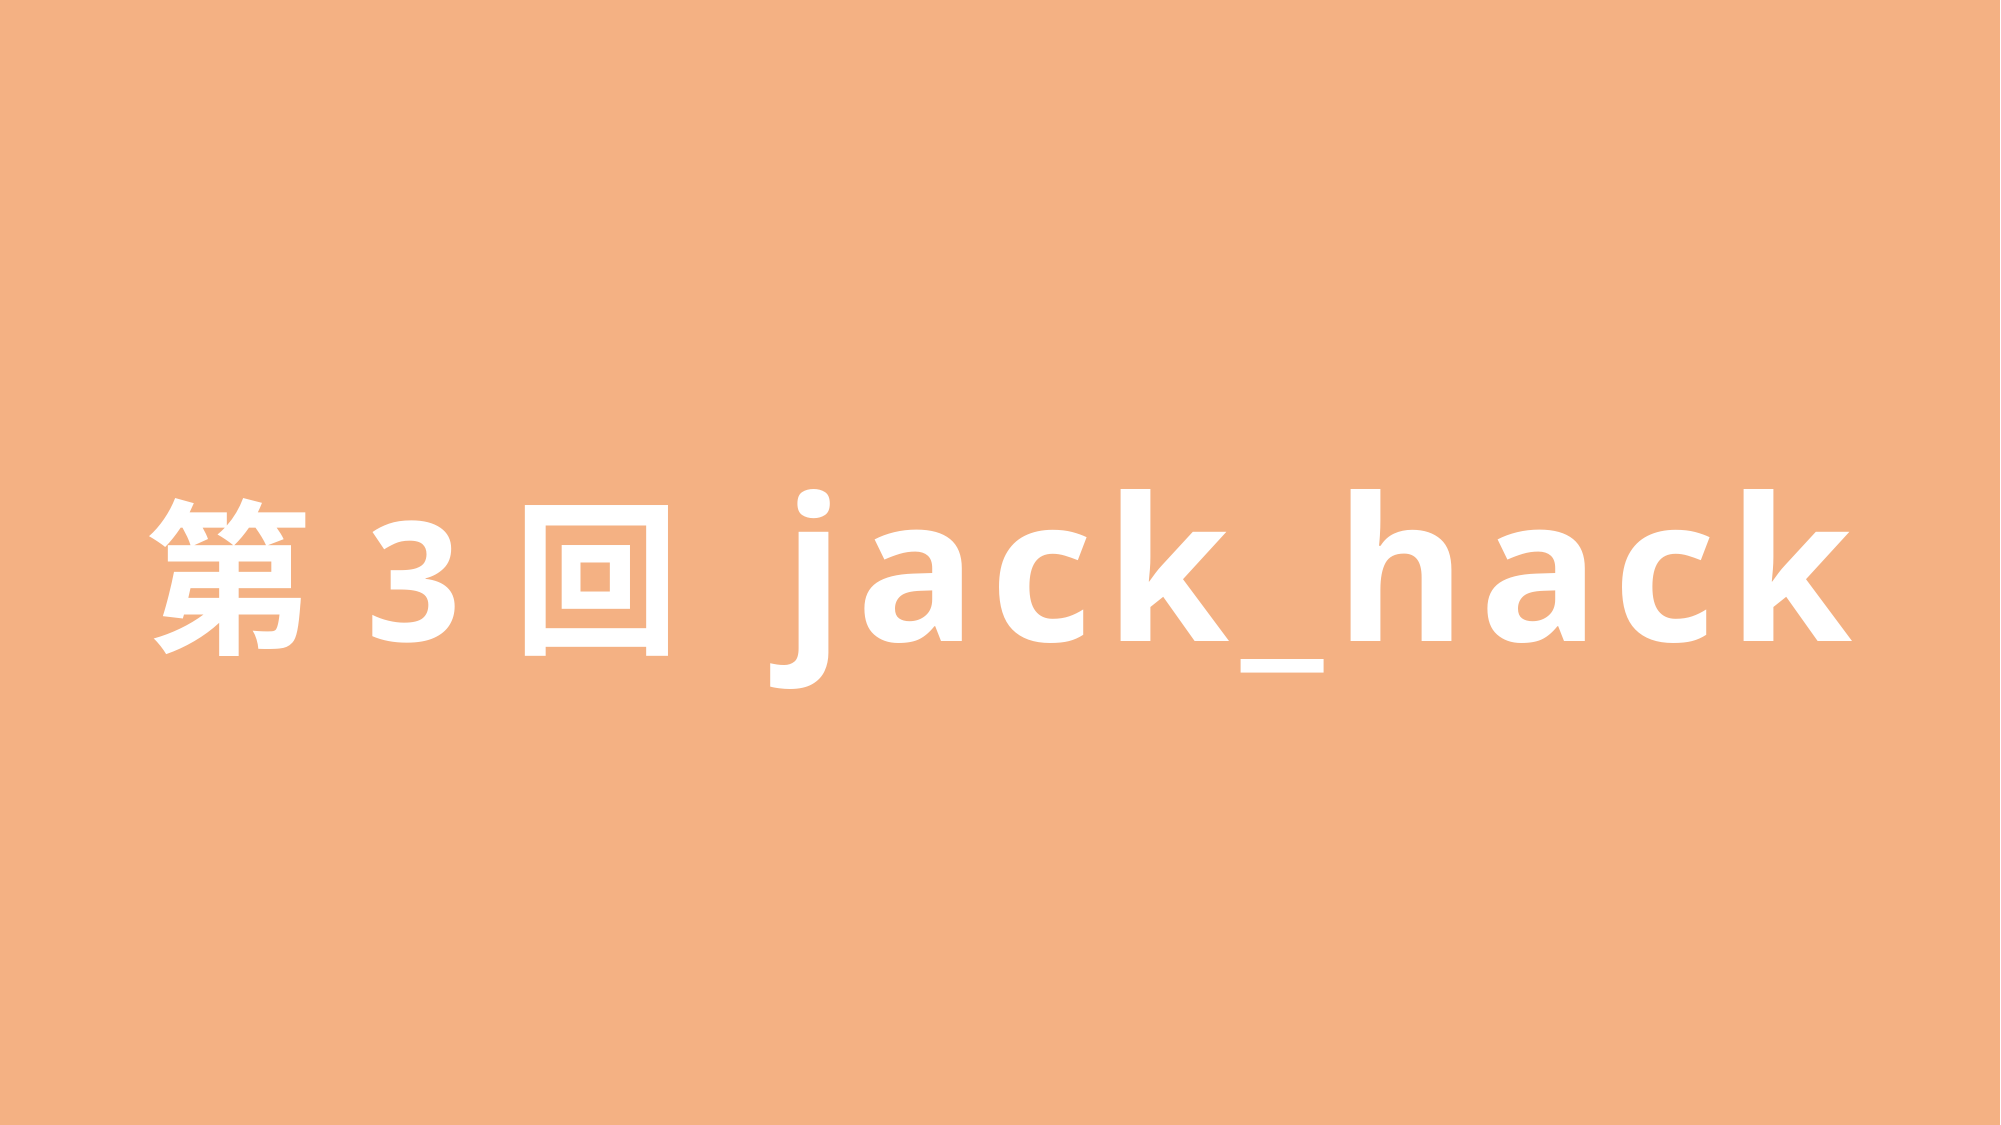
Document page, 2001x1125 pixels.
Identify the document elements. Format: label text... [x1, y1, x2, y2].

text_box 第3回 jack_hack [50, 433, 1949, 689]
